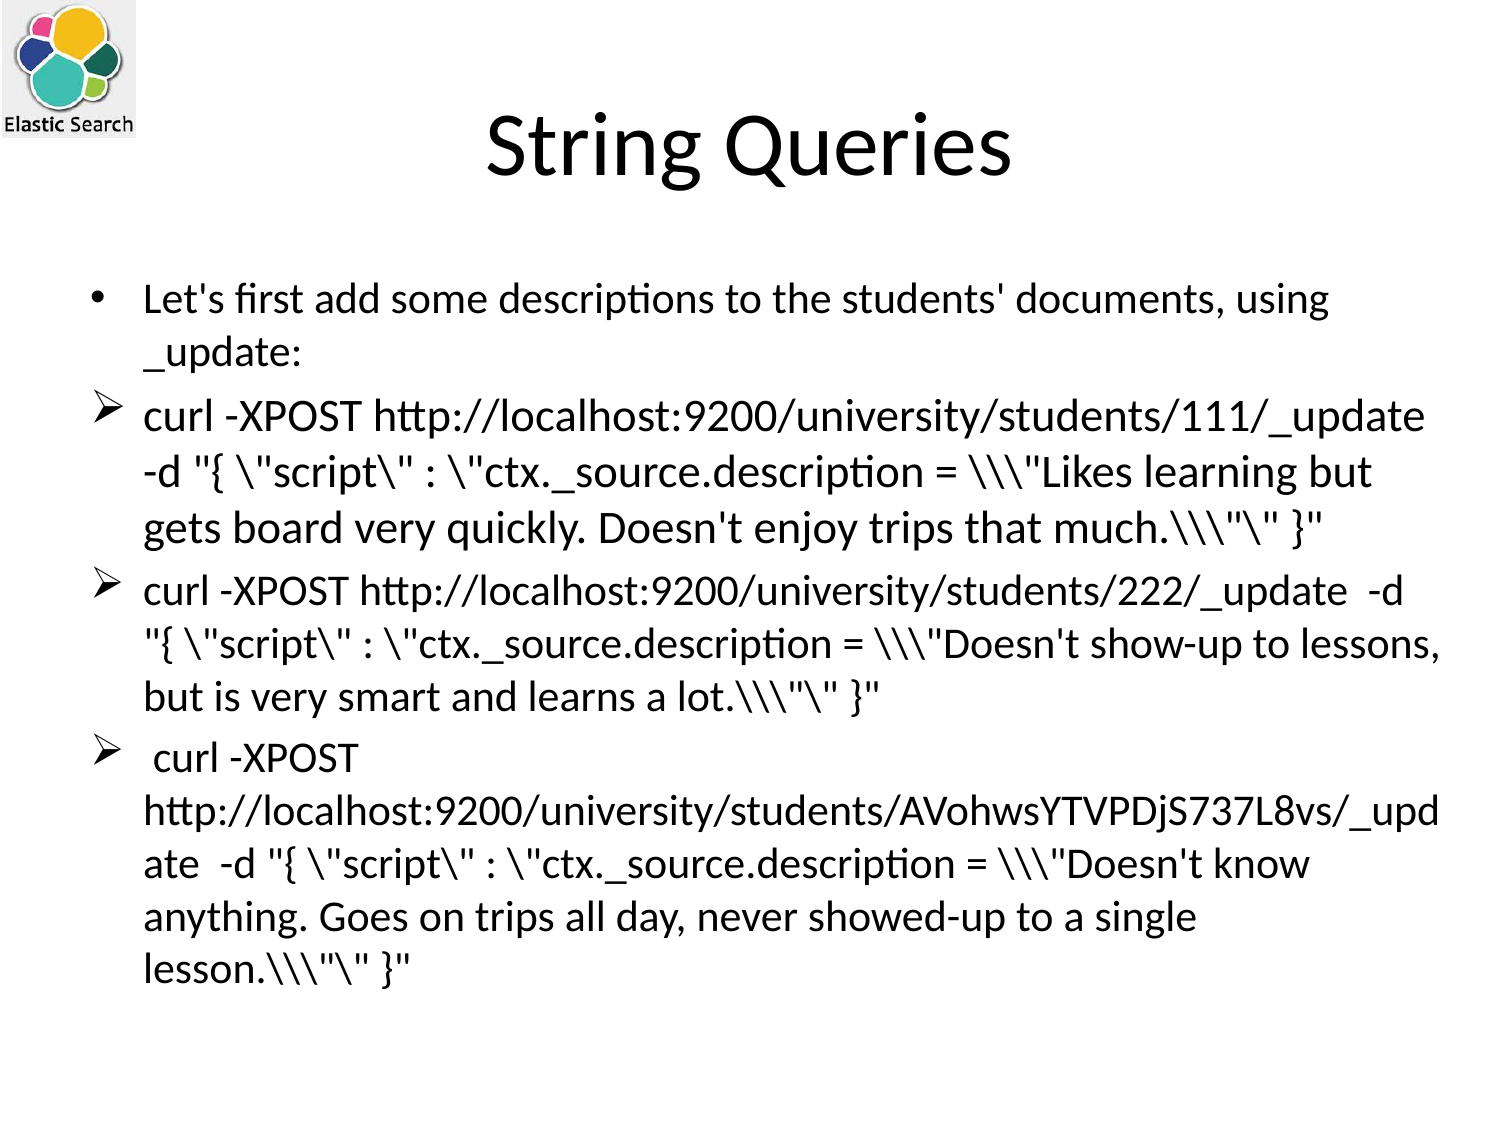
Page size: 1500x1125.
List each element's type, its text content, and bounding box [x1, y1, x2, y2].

title String Queries [75, 45, 1425, 233]
list Let's first add some descriptions to the students' documents, using _update: curl -XPOST http://localhost:9200/university/students/111/_update -d "{ \"script\" : \"ctx._source.description = \\\"Likes learning but gets board very quickly. Doesn't enjoy trips that much.\\\"\" }" curl -XPOST http://localhost:9200/university/students/222/_update -d "{ \"script\" : \"ctx._source.description = \\\"Doesn't show-up to lessons, but is very smart and learns a lot.\\\"\" }" curl -XPOST http://localhost:9200/university/students/AVohwsYTVPDjS737L8vs/_update -d "{ \"script\" : \"ctx._source.description = \\\"Doesn't know anything. Goes on trips all day, never showed-up to a single lesson.\\\"\" }" [75, 262, 1463, 1005]
picture [2, 0, 136, 138]
